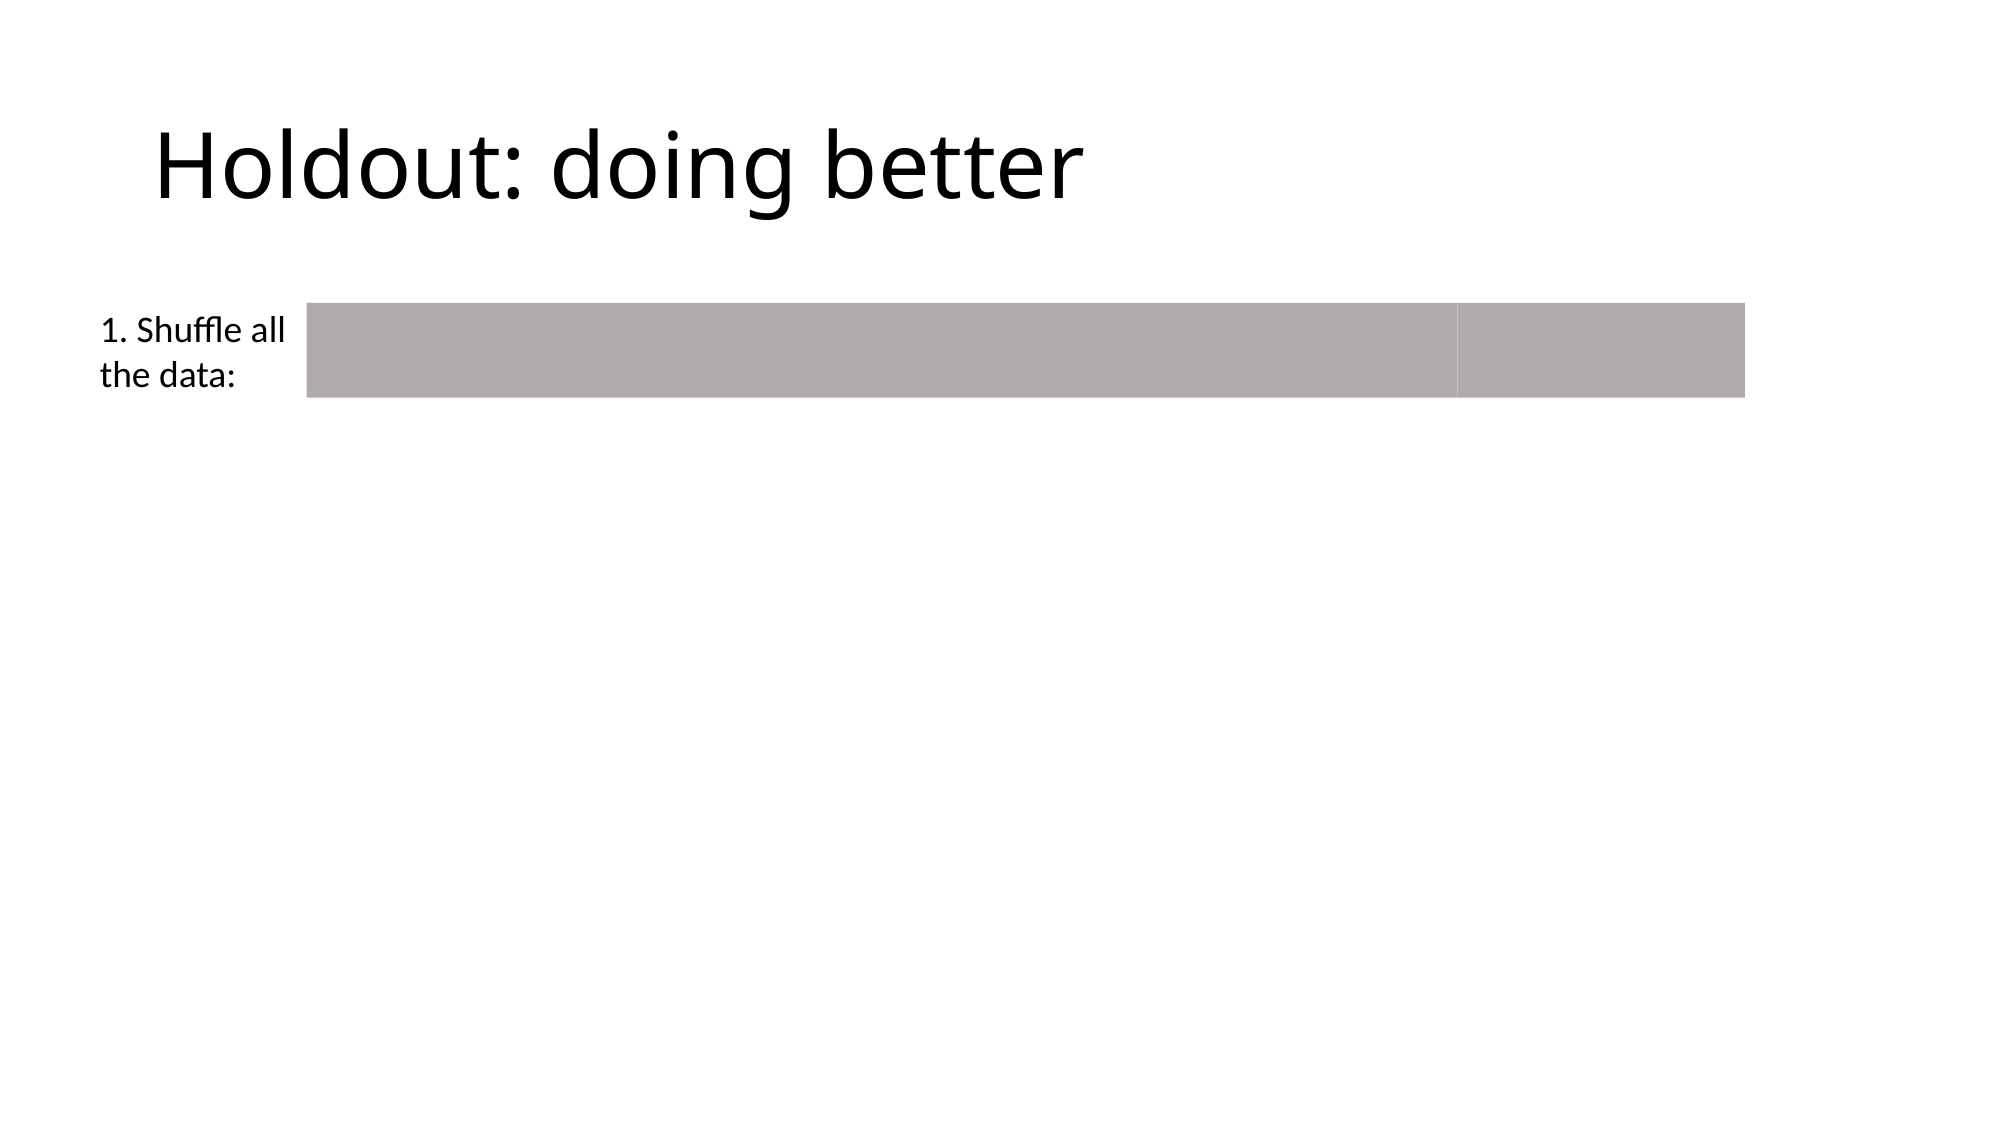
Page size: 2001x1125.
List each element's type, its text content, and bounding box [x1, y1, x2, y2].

text_box [324, 302, 1458, 399]
title Holdout: doing better [137, 59, 1863, 278]
text_box [1458, 302, 1746, 399]
text_box 1. Shuffle all the data: [84, 297, 324, 402]
